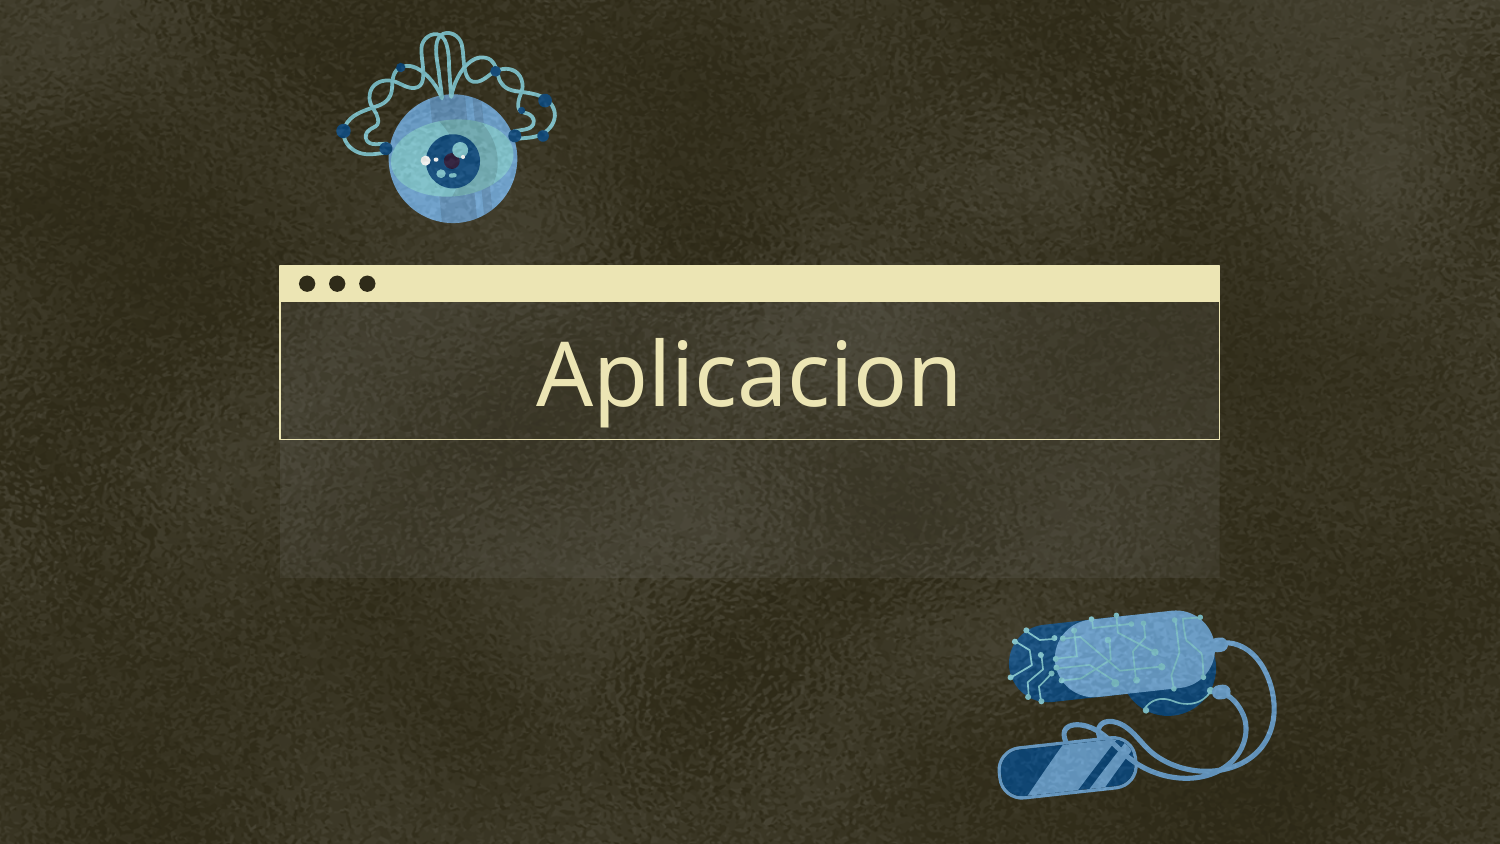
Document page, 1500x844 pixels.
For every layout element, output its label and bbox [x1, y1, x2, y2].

text_box [279, 265, 1220, 579]
